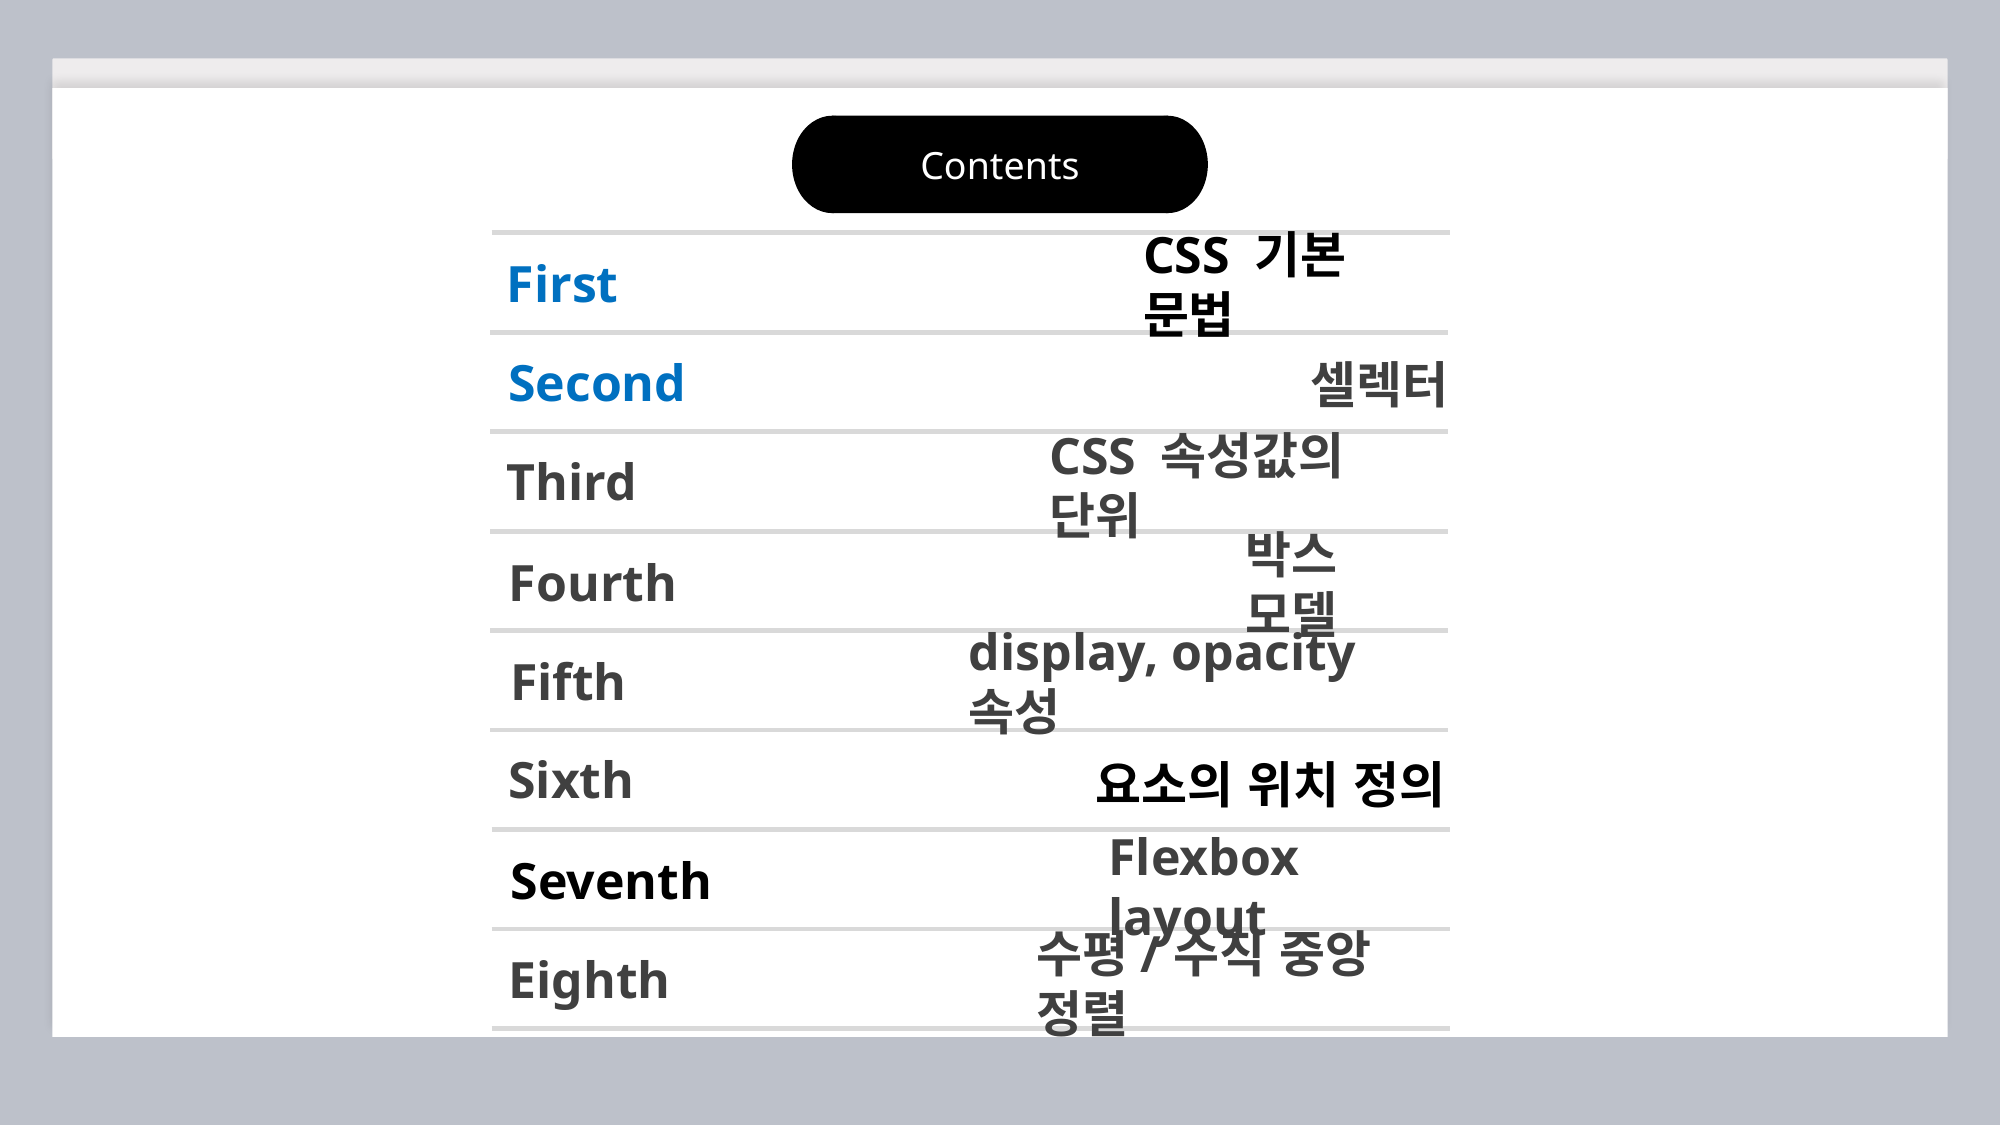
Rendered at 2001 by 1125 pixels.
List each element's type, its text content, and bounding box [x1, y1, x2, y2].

text_box First [491, 245, 658, 320]
text_box Sixth [493, 741, 682, 817]
text_box Fifth [495, 643, 678, 718]
text_box Seventh [495, 842, 775, 917]
text_box 셀렉터 [1296, 346, 1464, 416]
text_box display, opacity 속성 [954, 612, 1464, 748]
text_box 박스 모델 [1230, 516, 1456, 612]
text_box Fourth [494, 544, 742, 619]
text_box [792, 115, 1208, 214]
text_box Flexbox layout [1093, 818, 1464, 915]
text_box Eighth [493, 941, 735, 1017]
text_box CSS 기본 문법 [1128, 215, 1464, 351]
text_box 요소의 위치 정의 [1080, 745, 1464, 821]
text_box CSS 속성값의 단위 [1034, 416, 1464, 552]
text_box Third [491, 443, 700, 518]
text_box 수평/수직 중앙 정렬 [1021, 915, 1464, 1050]
text_box Second [493, 344, 742, 419]
